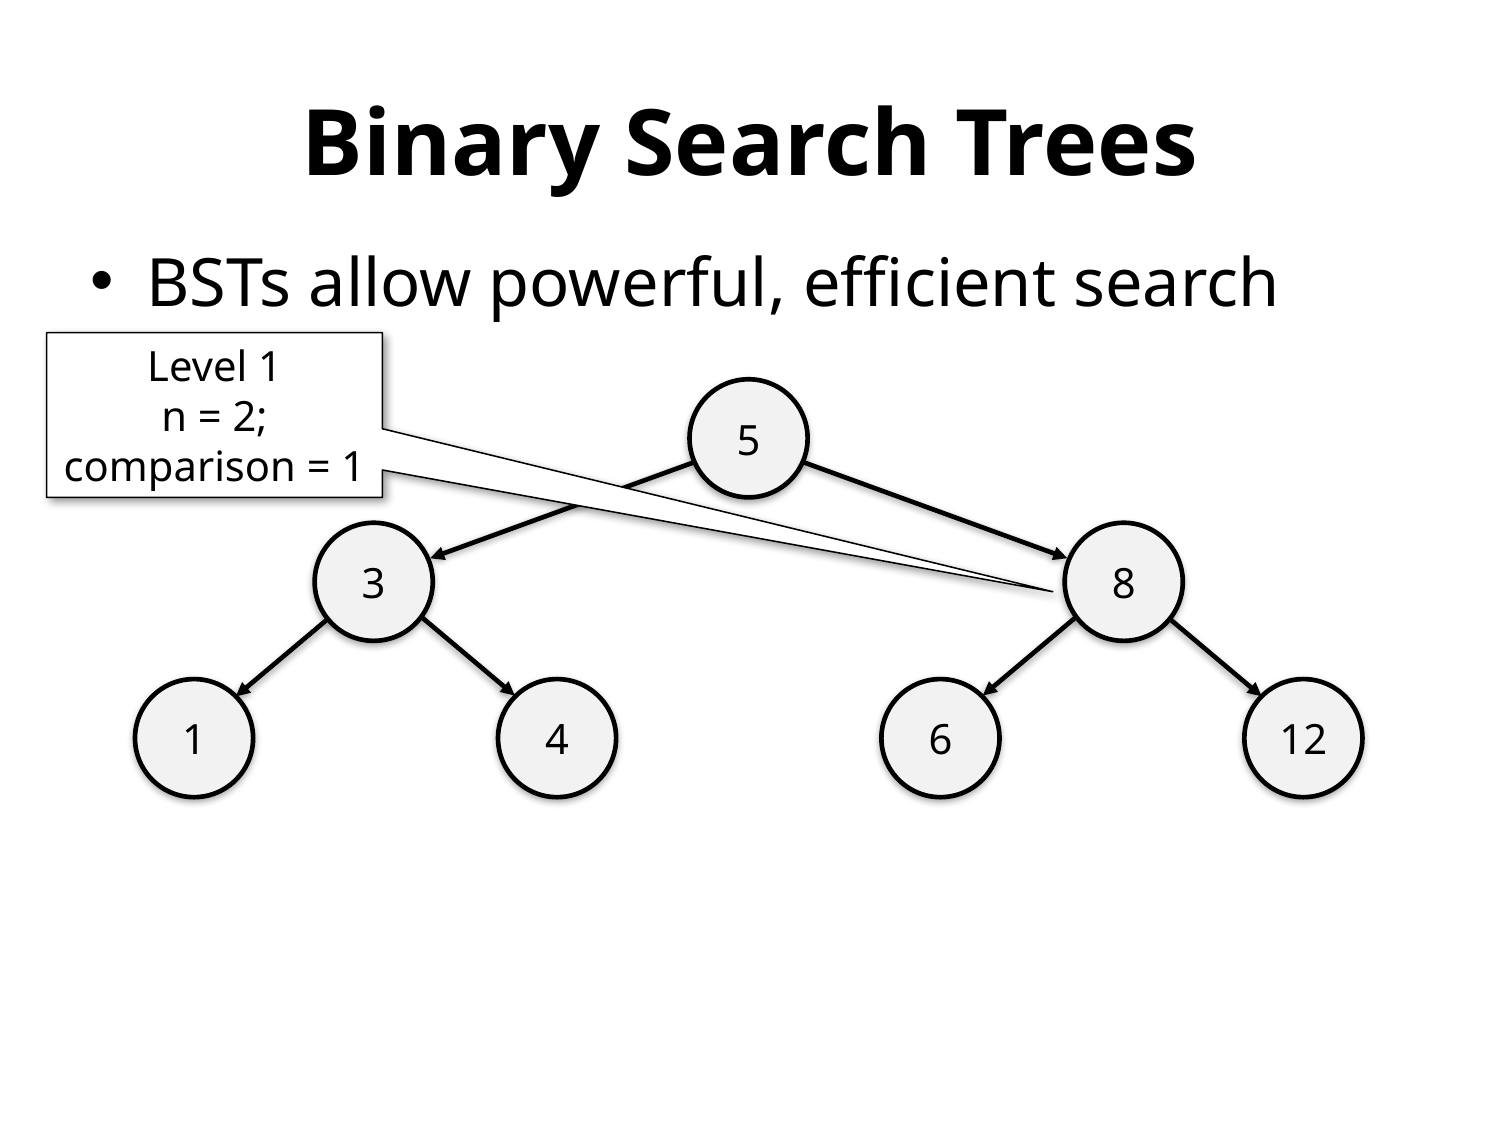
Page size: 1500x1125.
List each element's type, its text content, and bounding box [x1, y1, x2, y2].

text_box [421, 616, 516, 696]
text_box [430, 461, 697, 559]
text_box 1 [134, 678, 254, 798]
text_box 8 [1063, 521, 1184, 642]
text_box 12 [1243, 678, 1364, 798]
text_box 3 [313, 521, 434, 642]
text_box Level 1 n = 2; comparison = 1 [701, 505, 796, 546]
list BSTs allow powerful, efficient search [75, 232, 1425, 1073]
title Binary Search Trees [75, 45, 1425, 232]
text_box 5 [688, 378, 809, 499]
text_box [235, 617, 330, 697]
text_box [1168, 617, 1262, 697]
text_box 6 [880, 678, 1001, 798]
text_box Level 1 n = 2; comparison = 1 [45, 331, 515, 499]
text_box 4 [497, 678, 617, 798]
text_box Level 1 n = 2; comparison = 1 [912, 567, 1054, 593]
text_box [801, 461, 1068, 559]
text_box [982, 616, 1077, 696]
